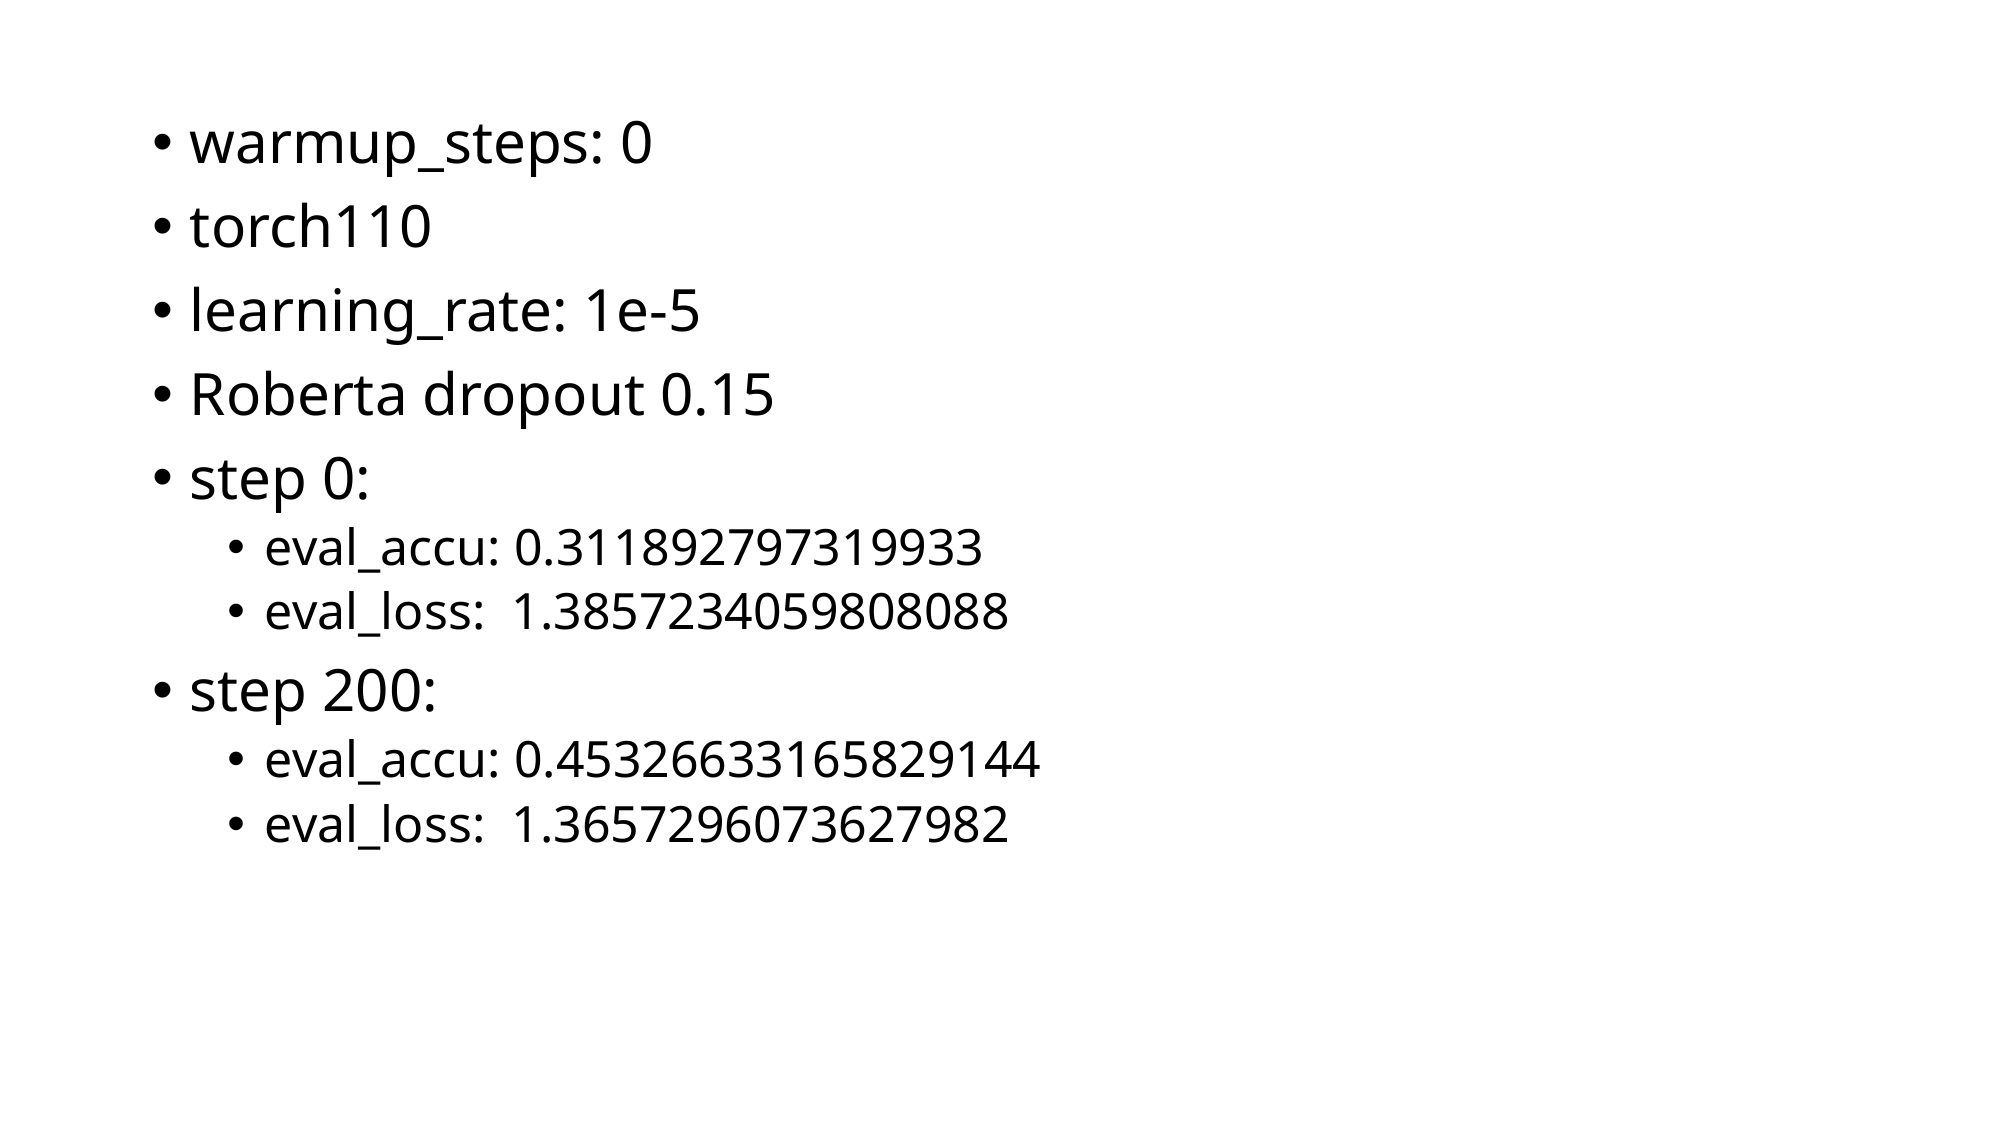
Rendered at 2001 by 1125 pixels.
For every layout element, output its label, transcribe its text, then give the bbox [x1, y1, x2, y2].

list warmup_steps: 0 torch110 learning_rate: 1e-5 Roberta dropout 0.15 step 0: eval_accu: 0.311892797319933 eval_loss: 1.3857234059808088 step 200: eval_accu: 0.45326633165829144 eval_loss: 1.3657296073627982 [137, 106, 1863, 1019]
